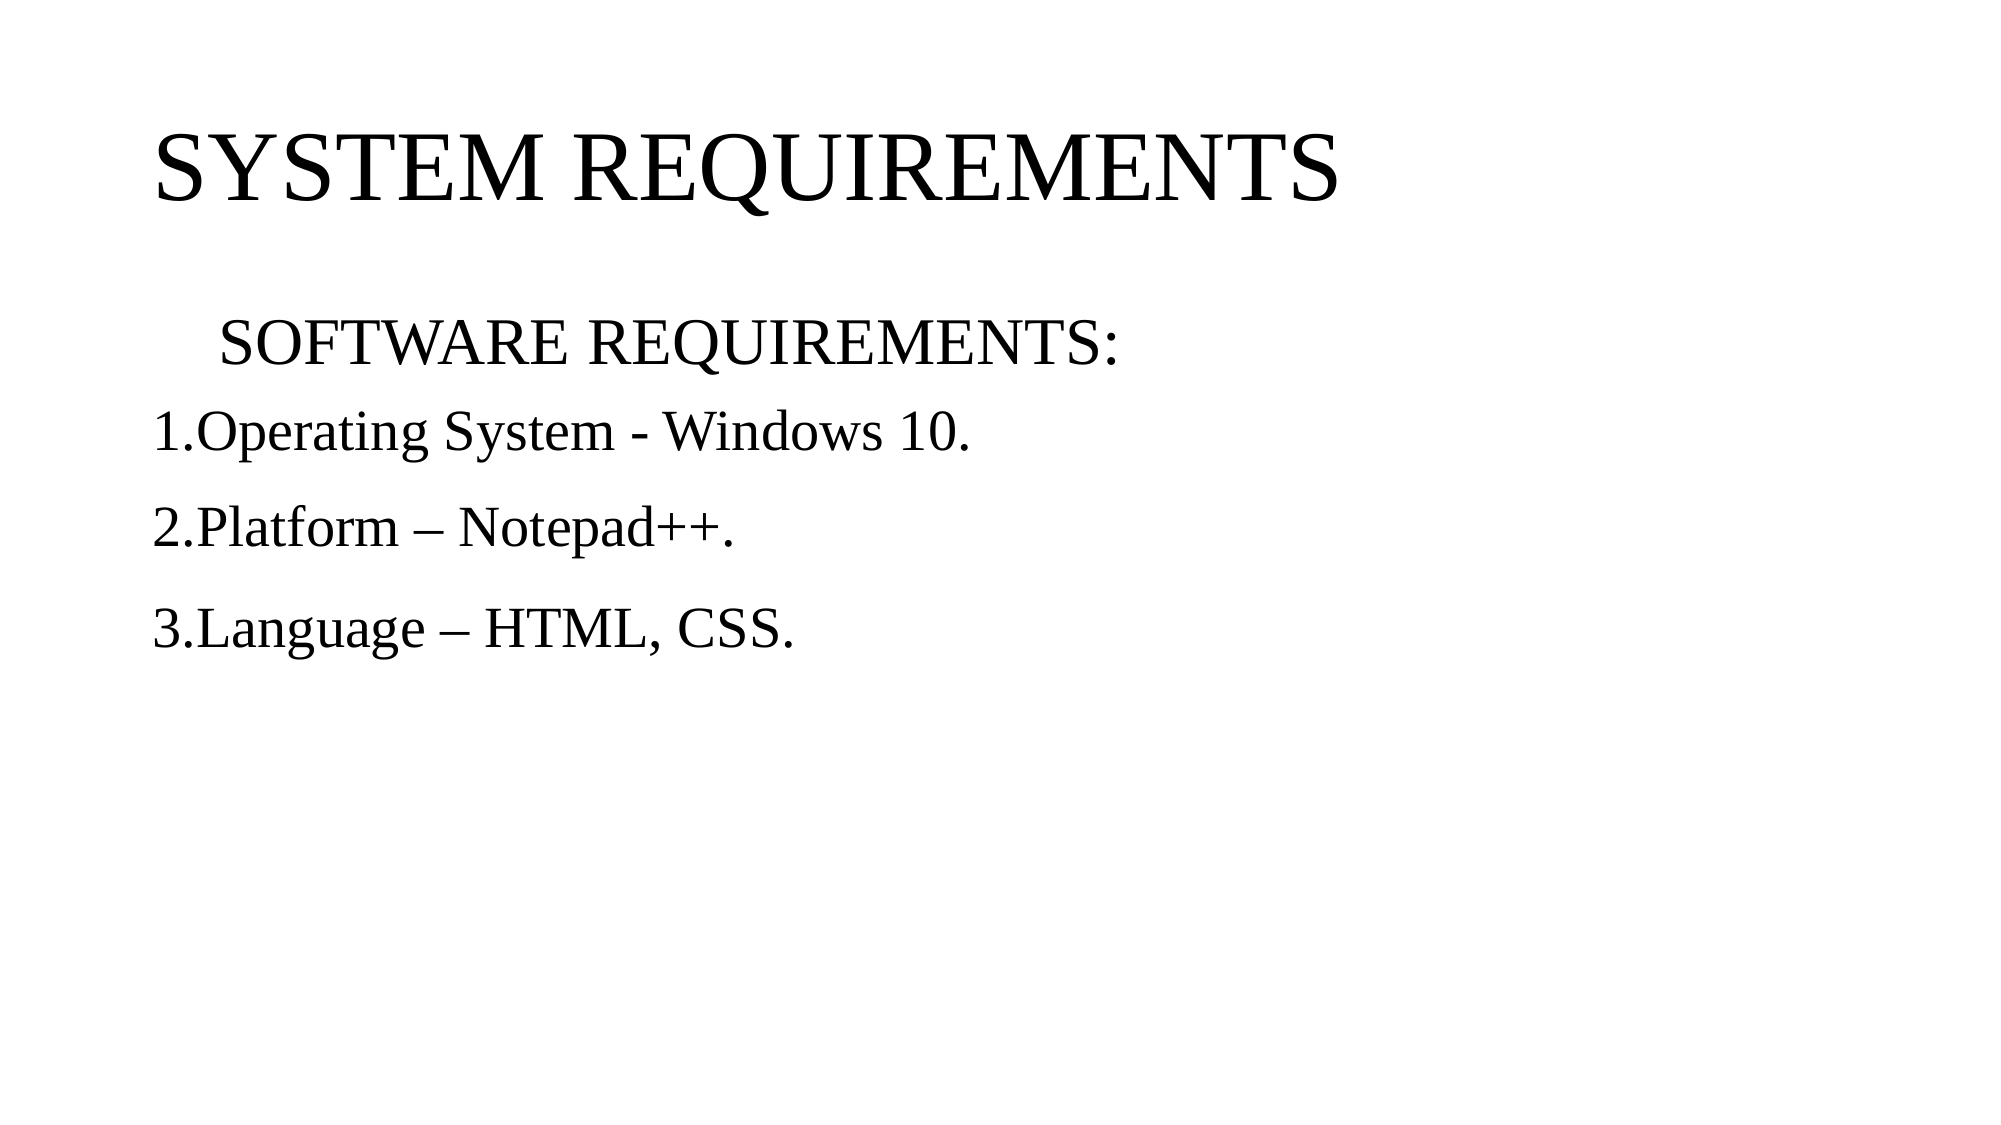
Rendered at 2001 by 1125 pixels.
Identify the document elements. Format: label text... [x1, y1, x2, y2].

title SYSTEM REQUIREMENTS [137, 59, 1863, 278]
list SOFTWARE REQUIREMENTS: 1.Operating System - Windows 10. 2.Platform – Notepad++. 3.Language – HTML, CSS. [137, 299, 1863, 1014]
